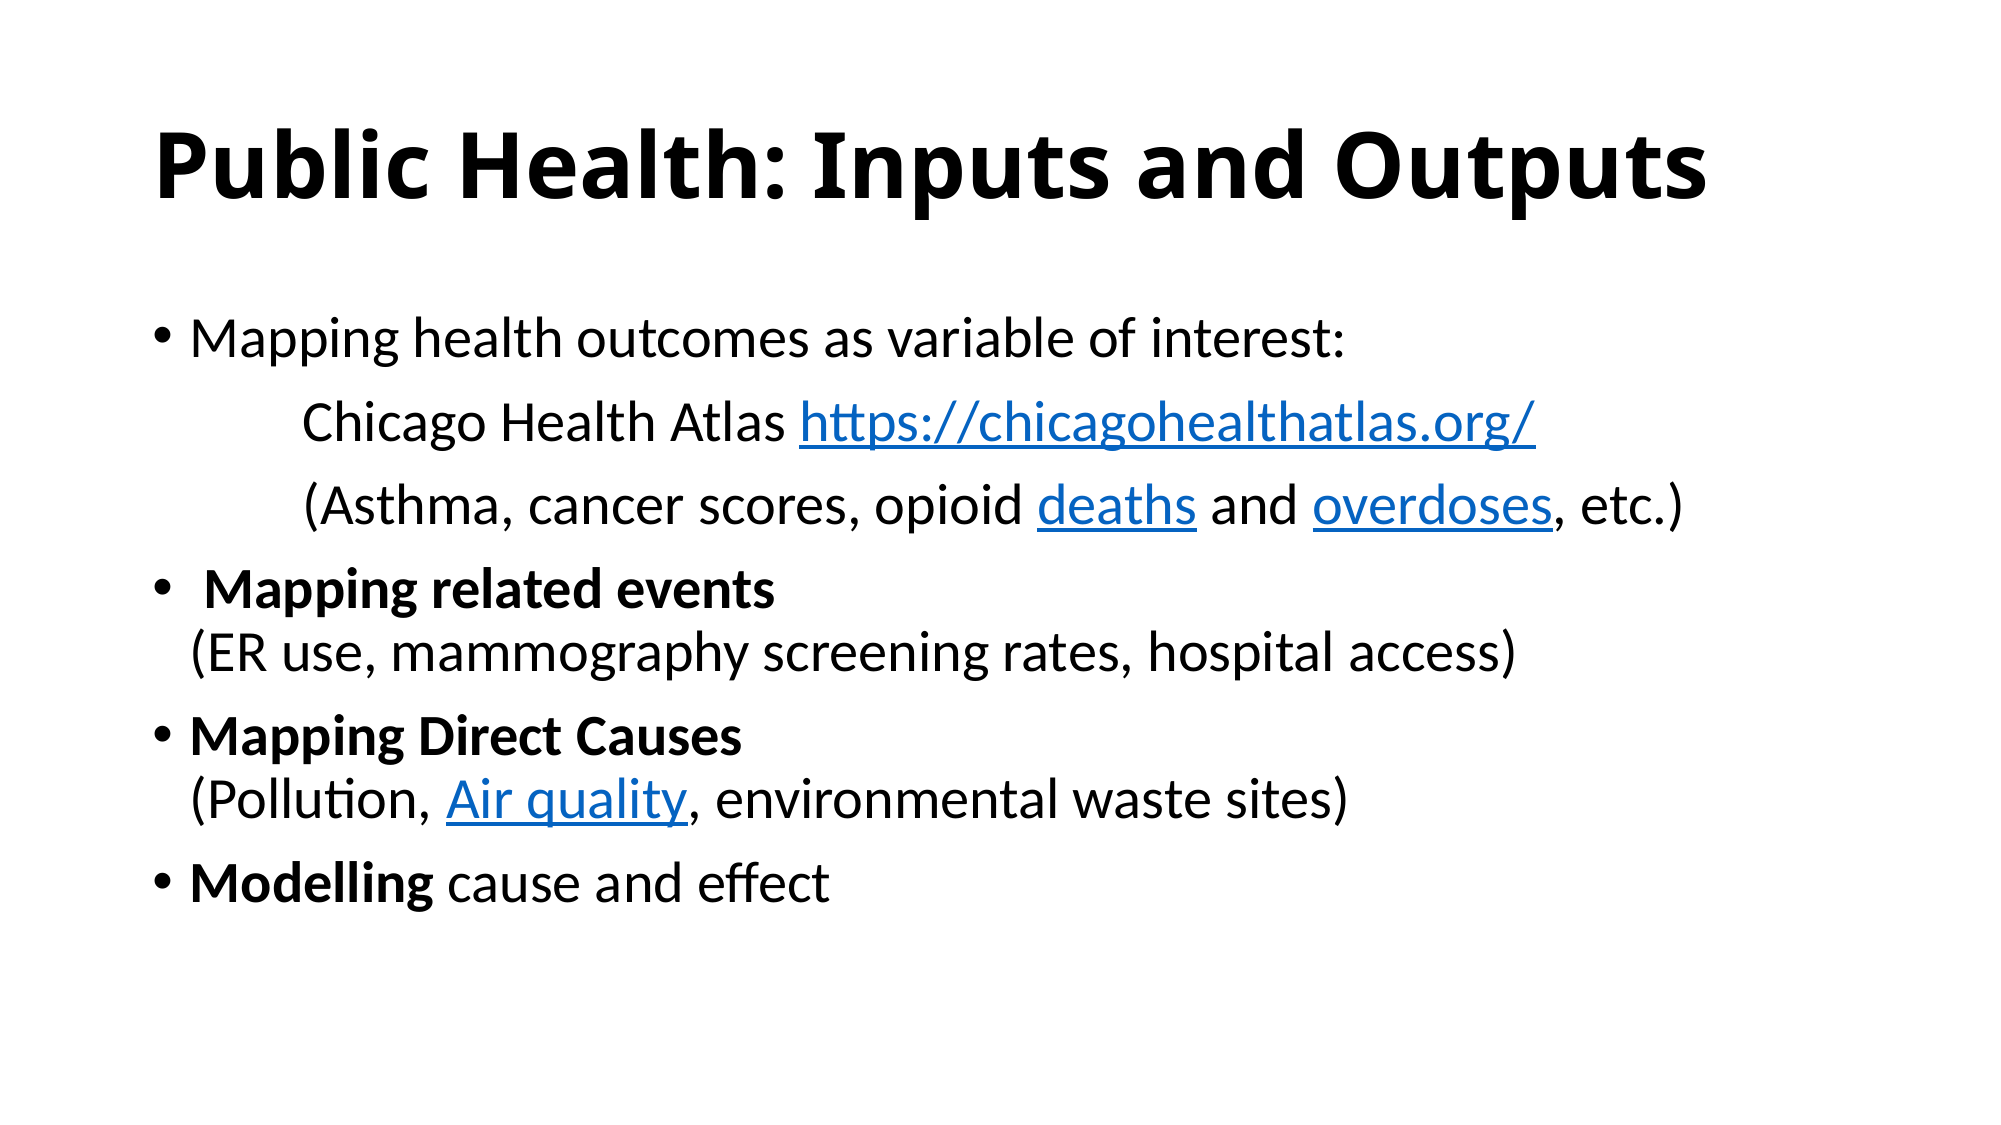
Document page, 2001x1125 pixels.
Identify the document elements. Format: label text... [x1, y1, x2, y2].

list Mapping health outcomes as variable of interest: Chicago Health Atlas https://chicagohealthatlas.org/ (Asthma, cancer scores, opioid deaths and overdoses, etc.) Mapping related events (ER use, mammography screening rates, hospital access) Mapping Direct Causes (Pollution, Air quality, environmental waste sites) Modelling cause and effect [137, 299, 1863, 1014]
title Public Health: Inputs and Outputs [137, 59, 1863, 278]
